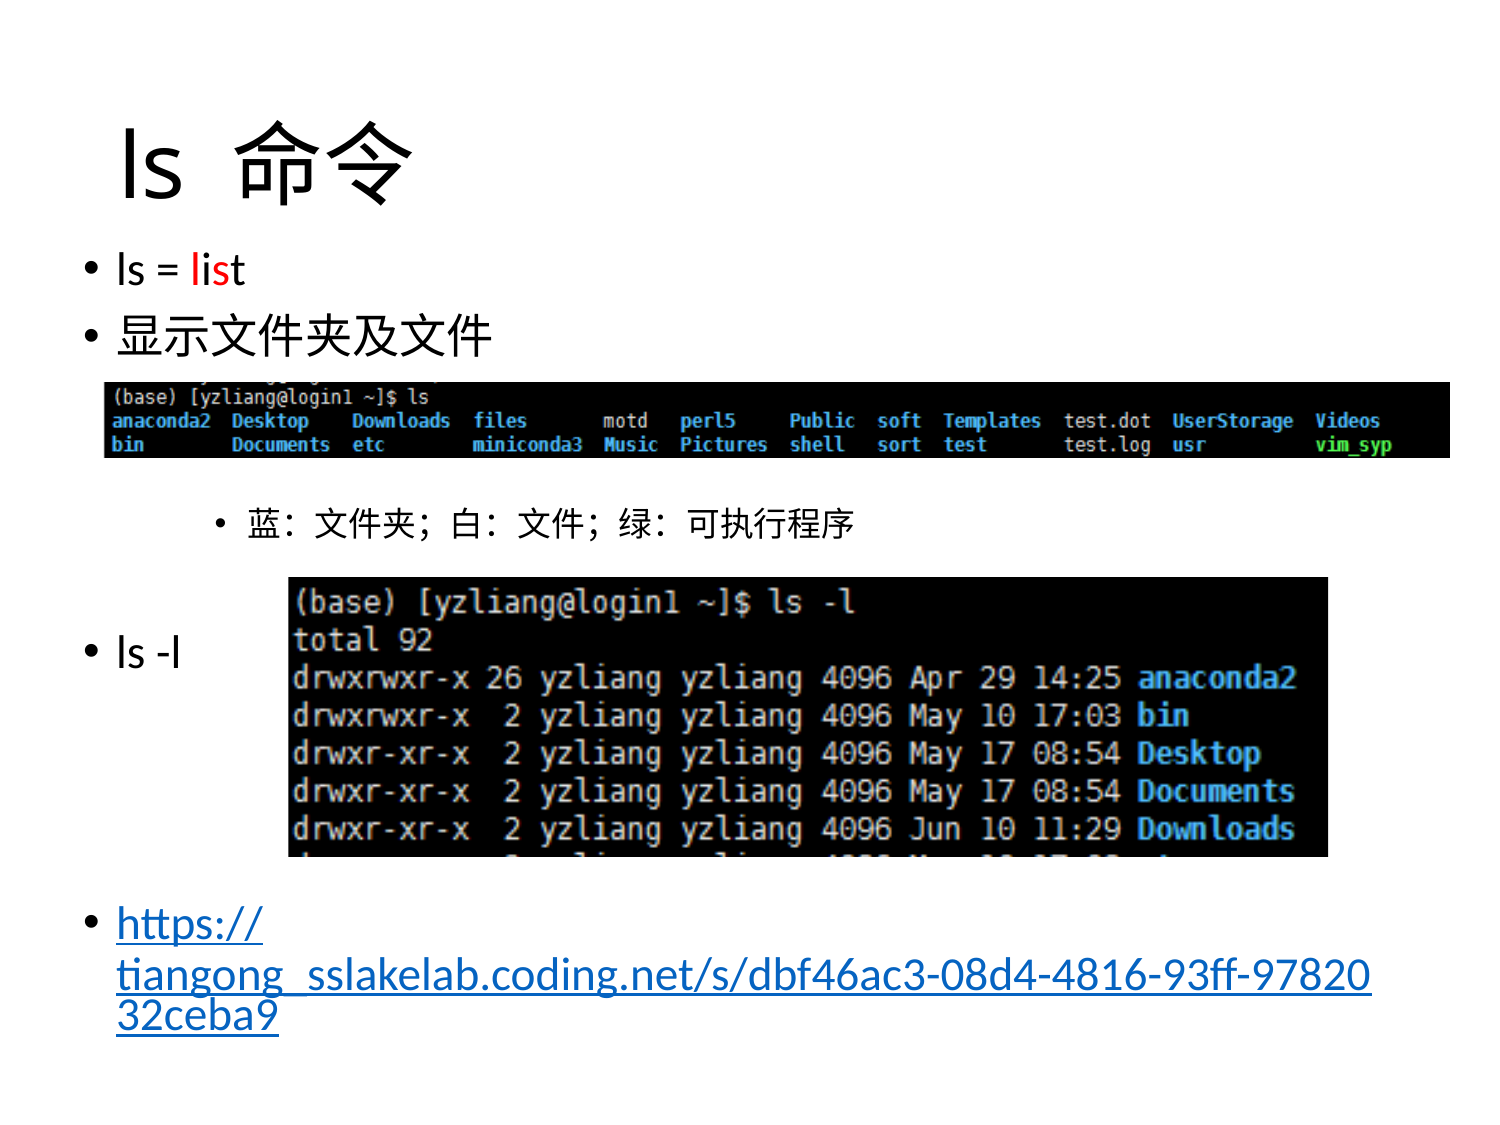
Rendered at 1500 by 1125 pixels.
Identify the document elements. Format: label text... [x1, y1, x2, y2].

picture [103, 382, 1450, 458]
picture [288, 576, 1329, 857]
title ls 命令 [103, 59, 1397, 237]
list ls = list 显示文件夹及文件 蓝：文件夹；白：文件；绿：可执行程序 ls -l https://tiangong_sslakelab.coding.net/s/dbf46ac3-08d4-4816-93ff-9782032ceba9 [68, 237, 1397, 1014]
